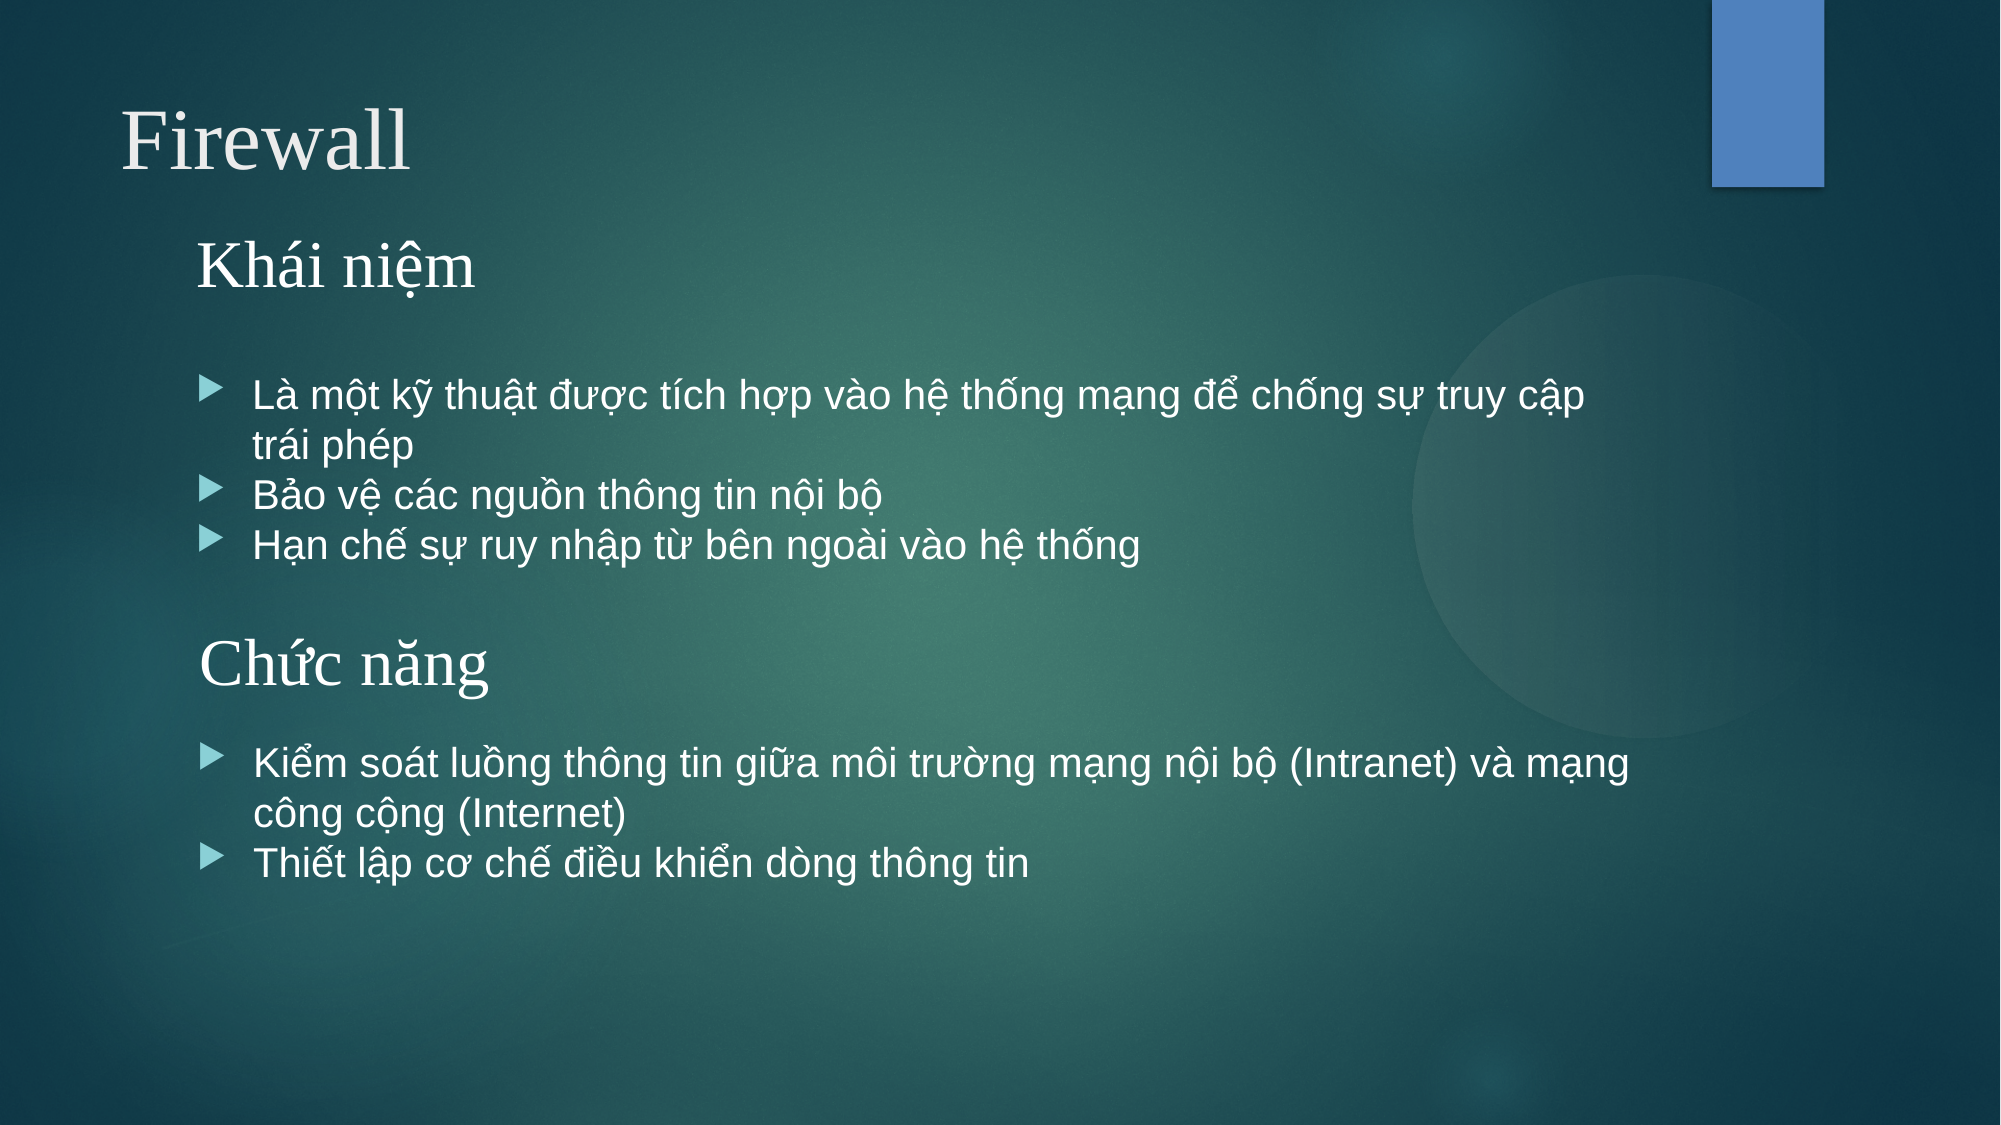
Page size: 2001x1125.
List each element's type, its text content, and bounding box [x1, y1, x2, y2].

table_header Khái niệm [181, 221, 1483, 310]
table_header Chức năng [185, 618, 1487, 678]
text_box [105, 74, 1649, 250]
picture [0, 0, 2001, 1125]
text_box Kiểm soát luồng thông tin giữa môi trường mạng nội bộ (Intranet) và mạng công cộng (Internet) Thiết lập cơ chế điều khiển dòng thông tin [182, 678, 1650, 975]
text_box Là một kỹ thuật được tích hợp vào hệ thống mạng để chống sự truy cập trái phép Bảo vệ các nguồn thông tin nội bộ Hạn chế sự ruy nhập từ bên ngoài vào hệ thống [180, 310, 1649, 613]
